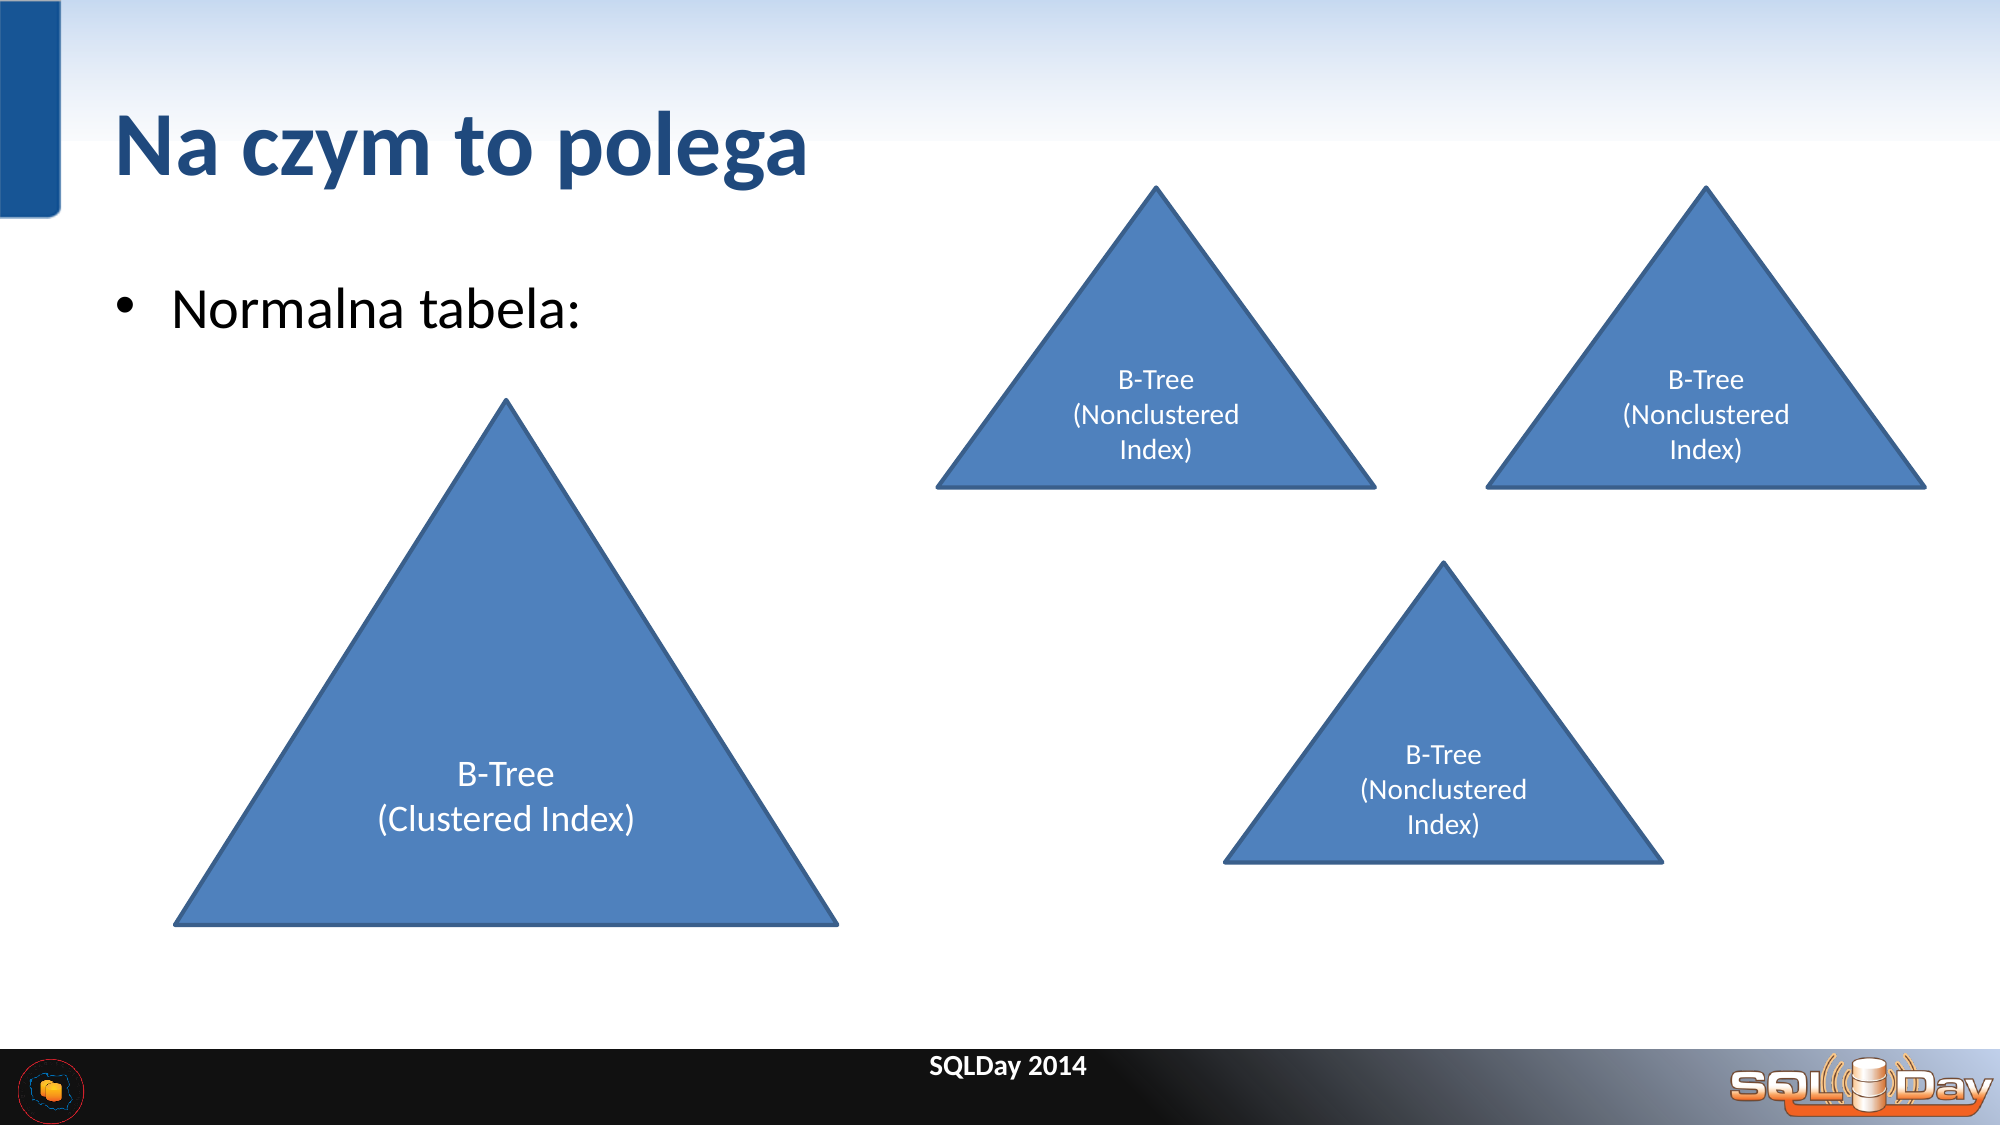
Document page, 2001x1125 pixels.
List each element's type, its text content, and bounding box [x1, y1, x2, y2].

picture [0, 0, 62, 219]
footer SQLDay 2014 [566, 1050, 1450, 1113]
list Normalna tabela: [99, 262, 1900, 1005]
text_box B-Tree (Clustered Index) [173, 397, 840, 928]
text_box B-Tree (Nonclustered Index) [1485, 185, 1927, 490]
title Na czym to polega [99, 45, 1900, 233]
picture [16, 1057, 85, 1125]
text_box B-Tree (Nonclustered Index) [1223, 560, 1665, 865]
text_box B-Tree (Nonclustered Index) [935, 185, 1377, 490]
picture [1730, 1053, 1994, 1117]
